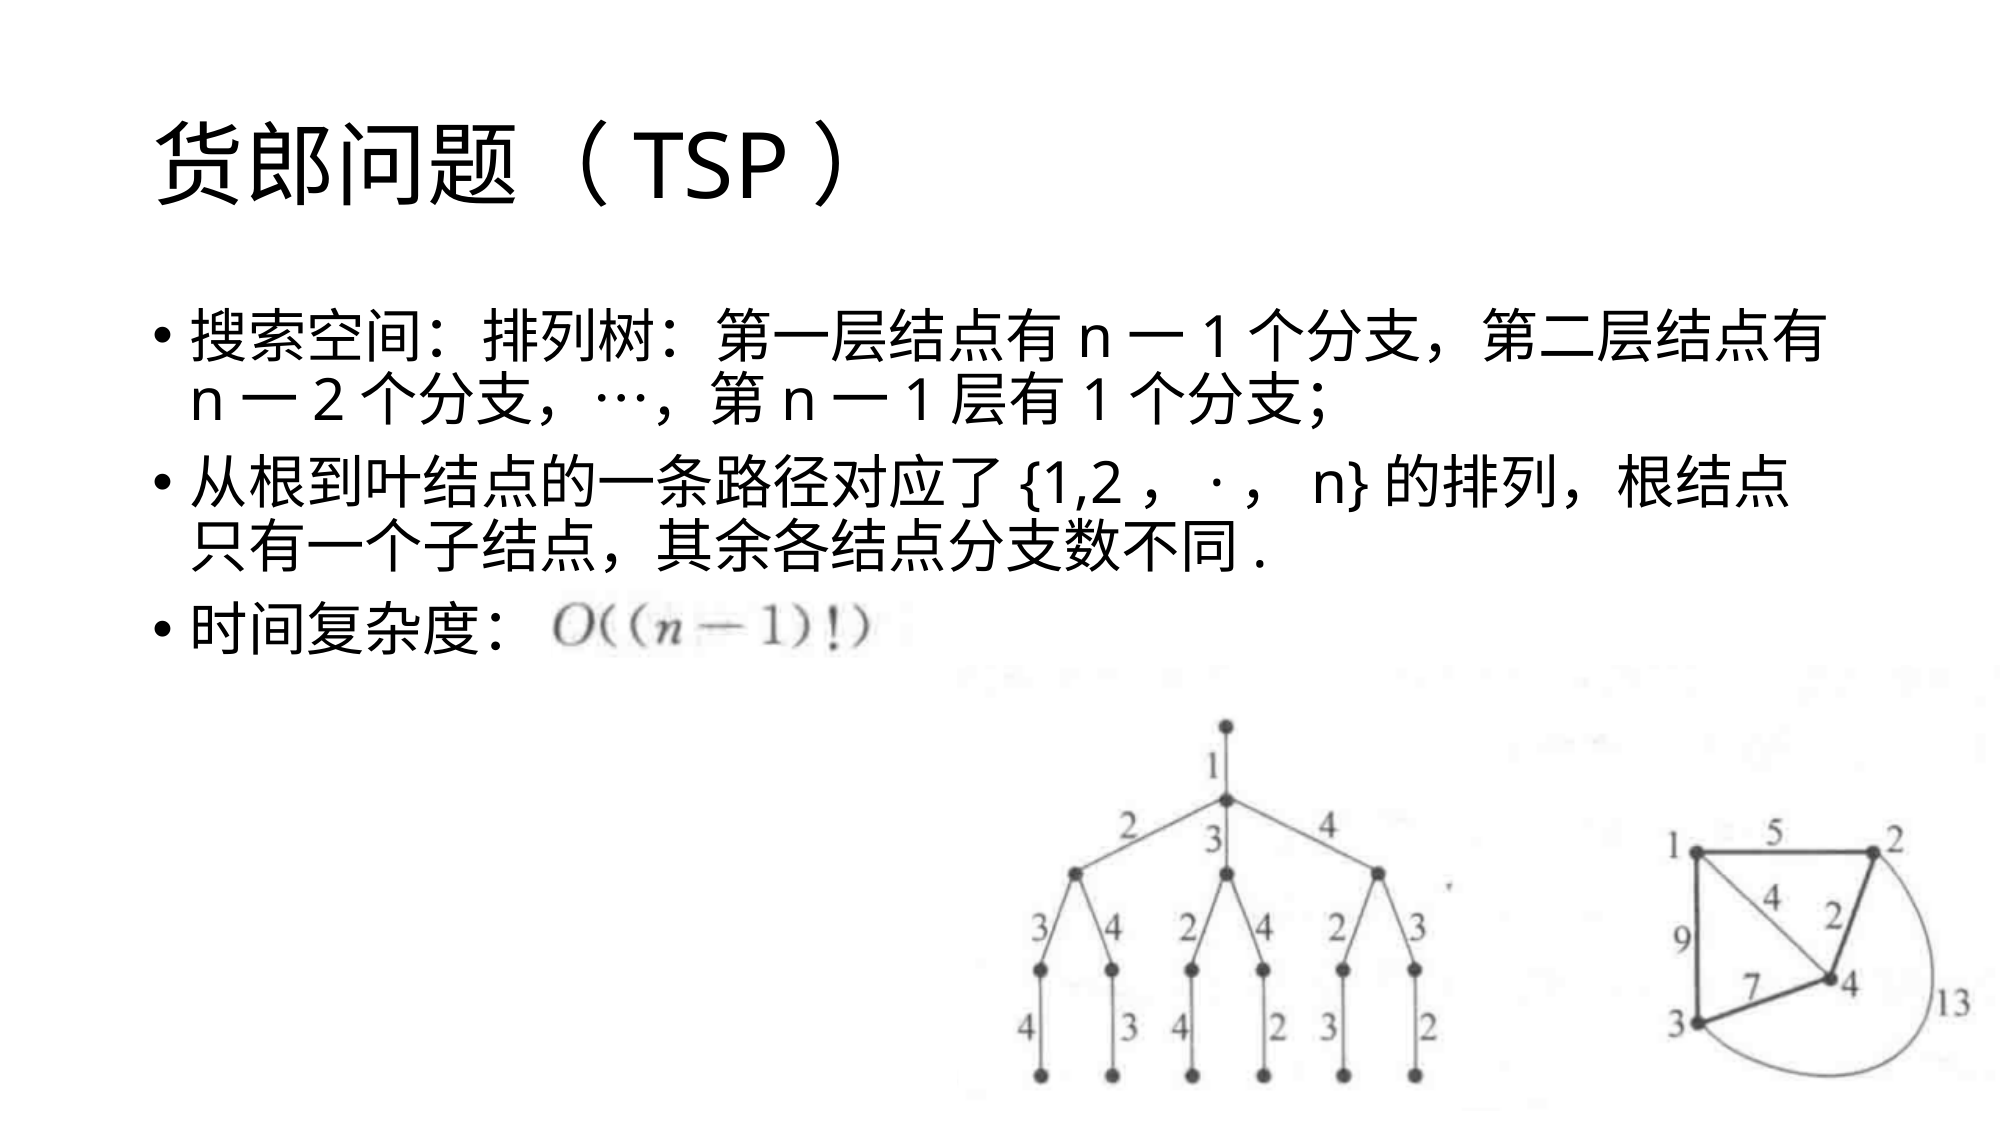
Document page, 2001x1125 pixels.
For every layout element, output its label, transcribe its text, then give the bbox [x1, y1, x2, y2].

list 搜索空间：排列树：第一层结点有n一1个分支，第二层结点有n一2个分支，…，第n一1层有1个分支； 从根到叶结点的一条路径对应了{1,2，·，n}的排列，根结点只有一个子结点，其余各结点分支数不同. 时间复杂度： [137, 299, 1863, 1014]
picture [551, 580, 913, 680]
picture [957, 665, 2000, 1111]
title 货郎问题（TSP） [137, 59, 1863, 278]
